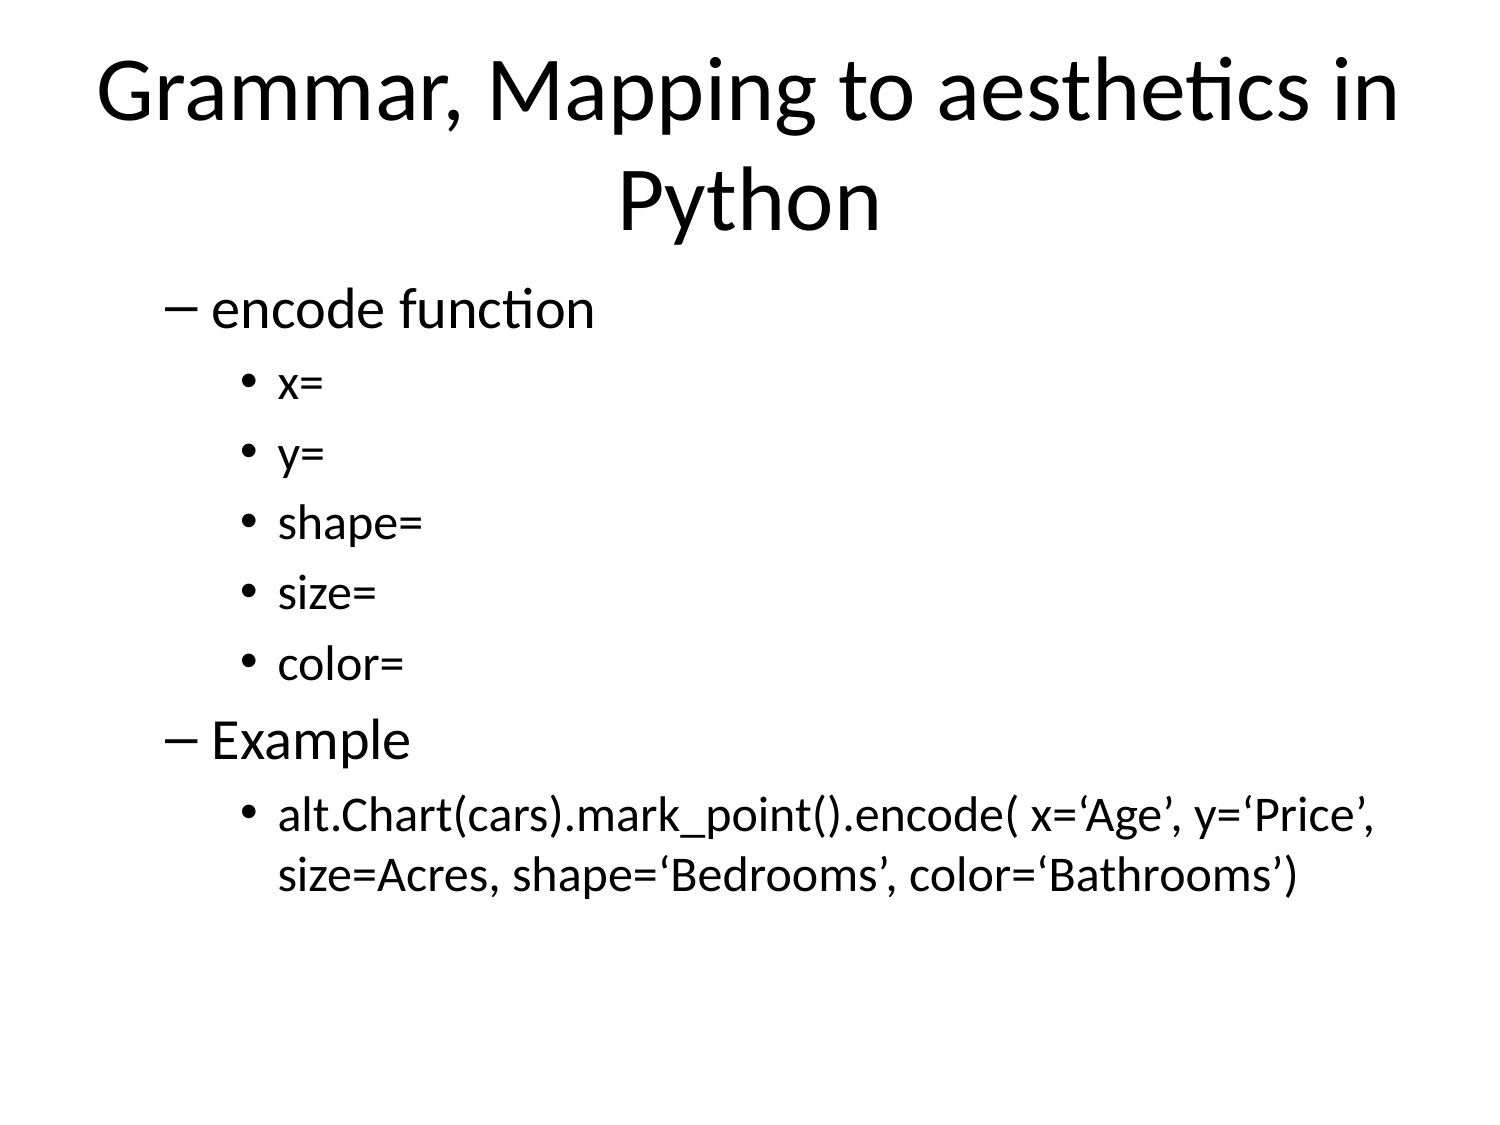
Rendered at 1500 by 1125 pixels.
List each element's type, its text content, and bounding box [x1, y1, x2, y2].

list encode function x= y= shape= size= color= Example alt.Chart(cars).mark_point().encode( x=‘Age’, y=‘Price’, size=Acres, shape=‘Bedrooms’, color=‘Bathrooms’) [75, 262, 1425, 1005]
title Grammar, Mapping to aesthetics in Python [75, 45, 1425, 233]
